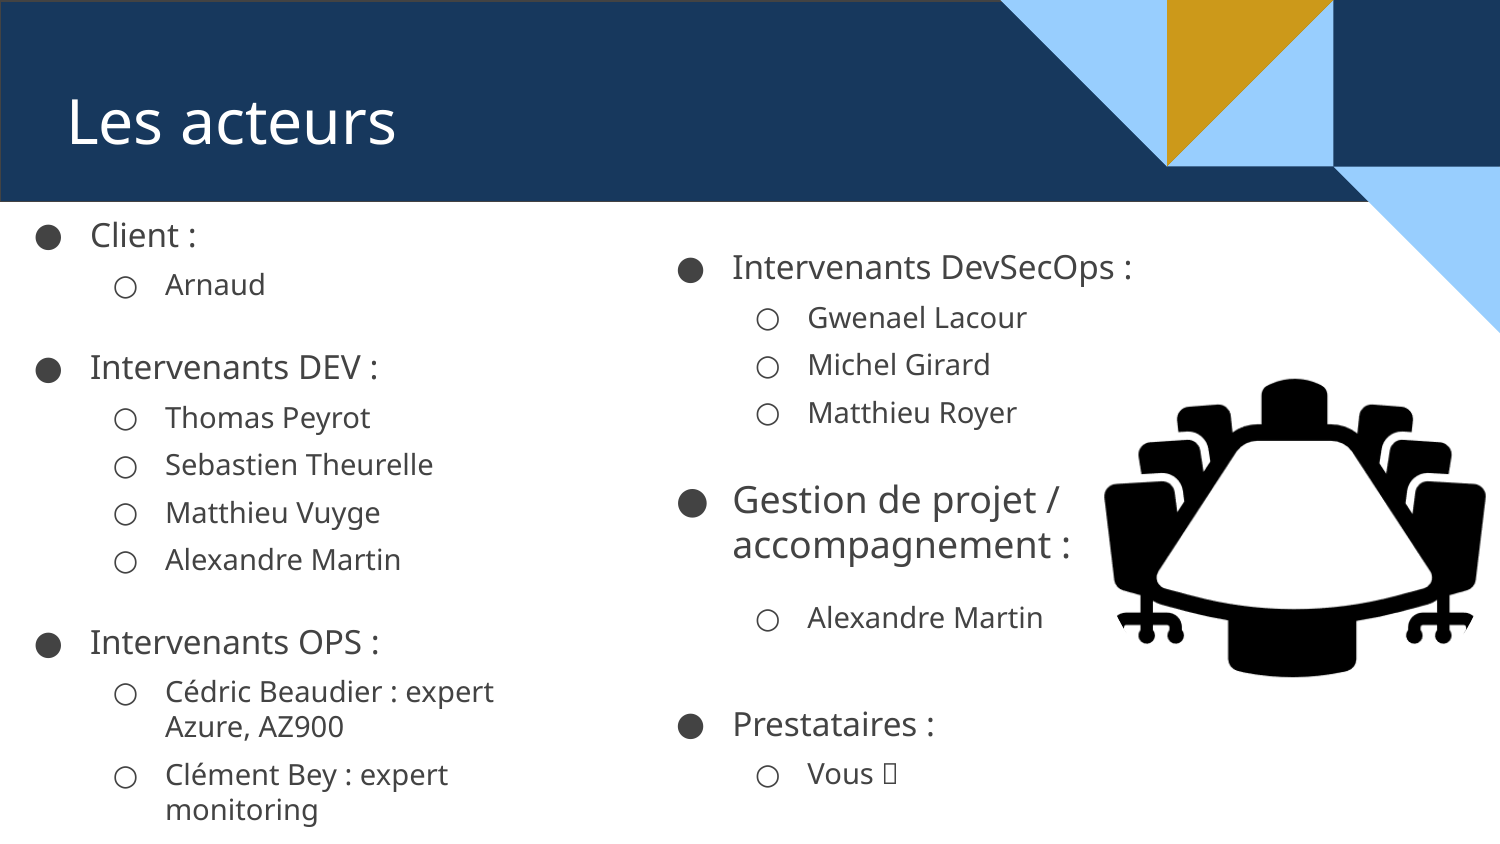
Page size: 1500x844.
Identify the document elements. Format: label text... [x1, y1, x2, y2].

title Les acteurs [51, 67, 1449, 167]
picture [1096, 329, 1495, 728]
list Client : Arnaud Intervenants DEV : Thomas Peyrot Sebastien Theurelle Matthieu Vuyge Alexandre Martin Intervenants OPS : Cédric Beaudier : expert Azure, AZ900 Clément Bey : expert monitoring [0, 186, 602, 817]
text_box Intervenants DevSecOps : Gwenael Lacour Michel Girard Matthieu Royer Gestion de projet / accompagnement : Alexandre Martin Prestataires : Vous  [642, 186, 1155, 817]
